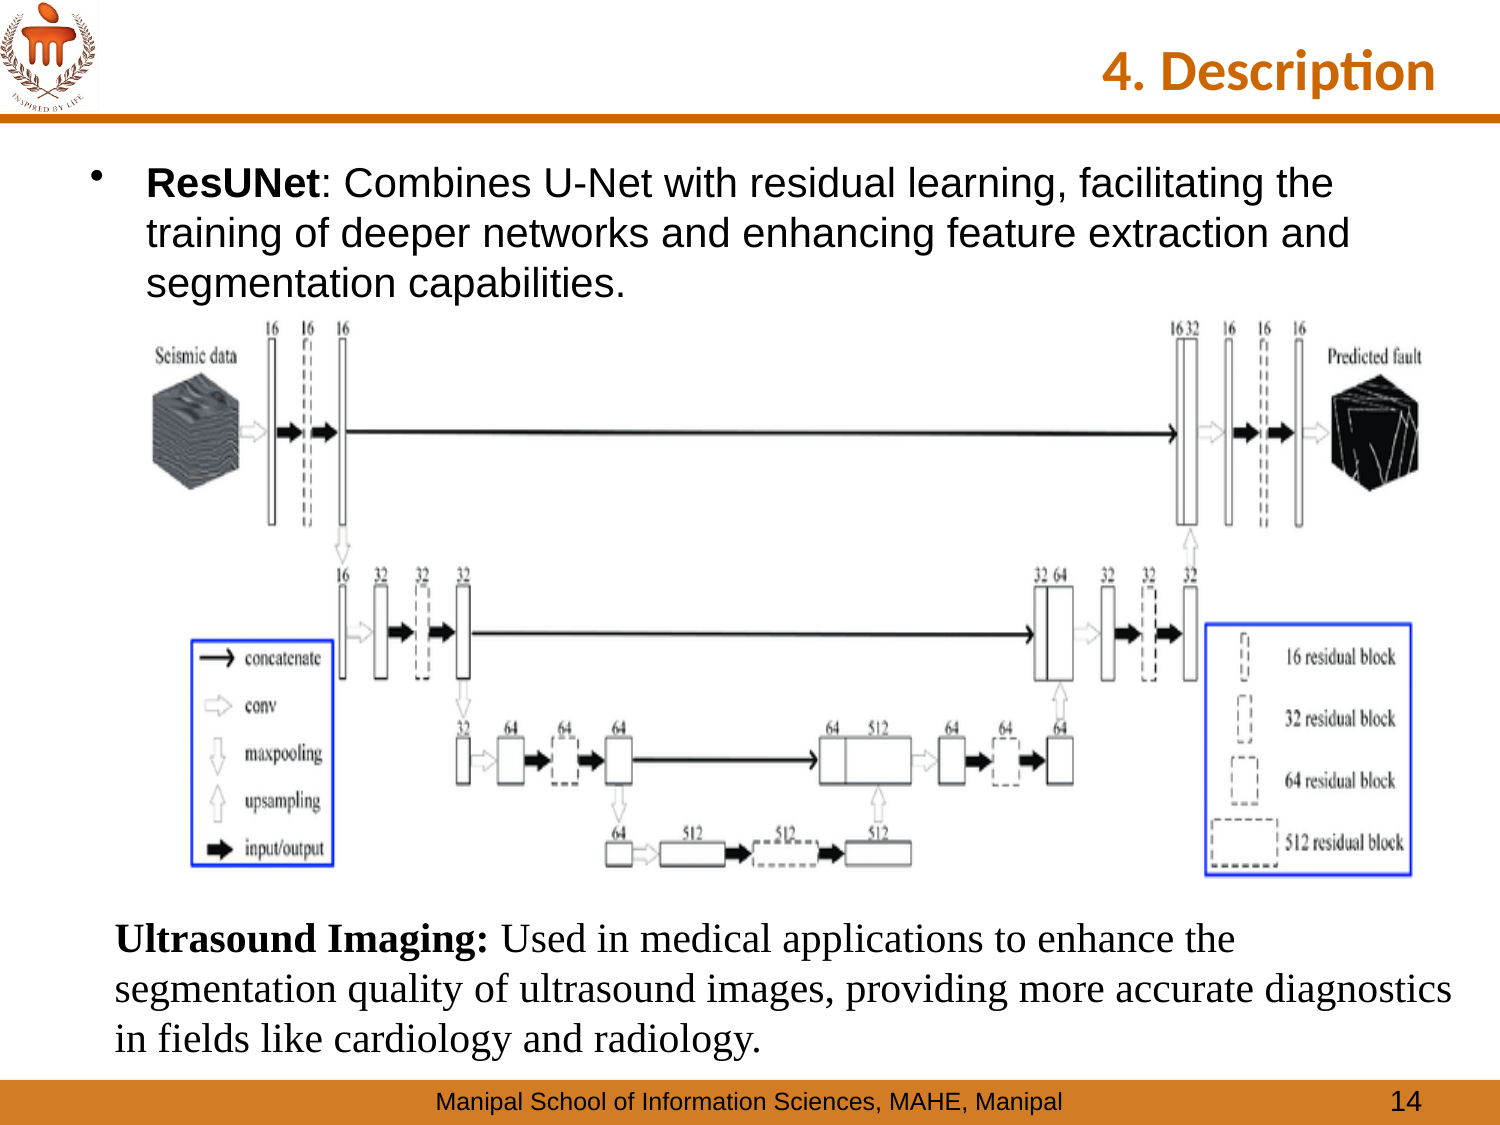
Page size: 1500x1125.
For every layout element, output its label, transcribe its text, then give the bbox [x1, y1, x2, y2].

picture [0, 2, 99, 112]
list ResUNet: Combines U-Net with residual learning, facilitating the training of deeper networks and enhancing feature extraction and segmentation capabilities. [75, 148, 1425, 1050]
picture [149, 317, 1426, 881]
text_box 4. Description [1087, 24, 1480, 110]
slide_number 14 [1087, 1074, 1438, 1125]
text_box Ultrasound Imaging: Used in medical applications to enhance the segmentation quality of ultrasound images, providing more accurate diagnostics in fields like cardiology and radiology. [99, 903, 1480, 1069]
